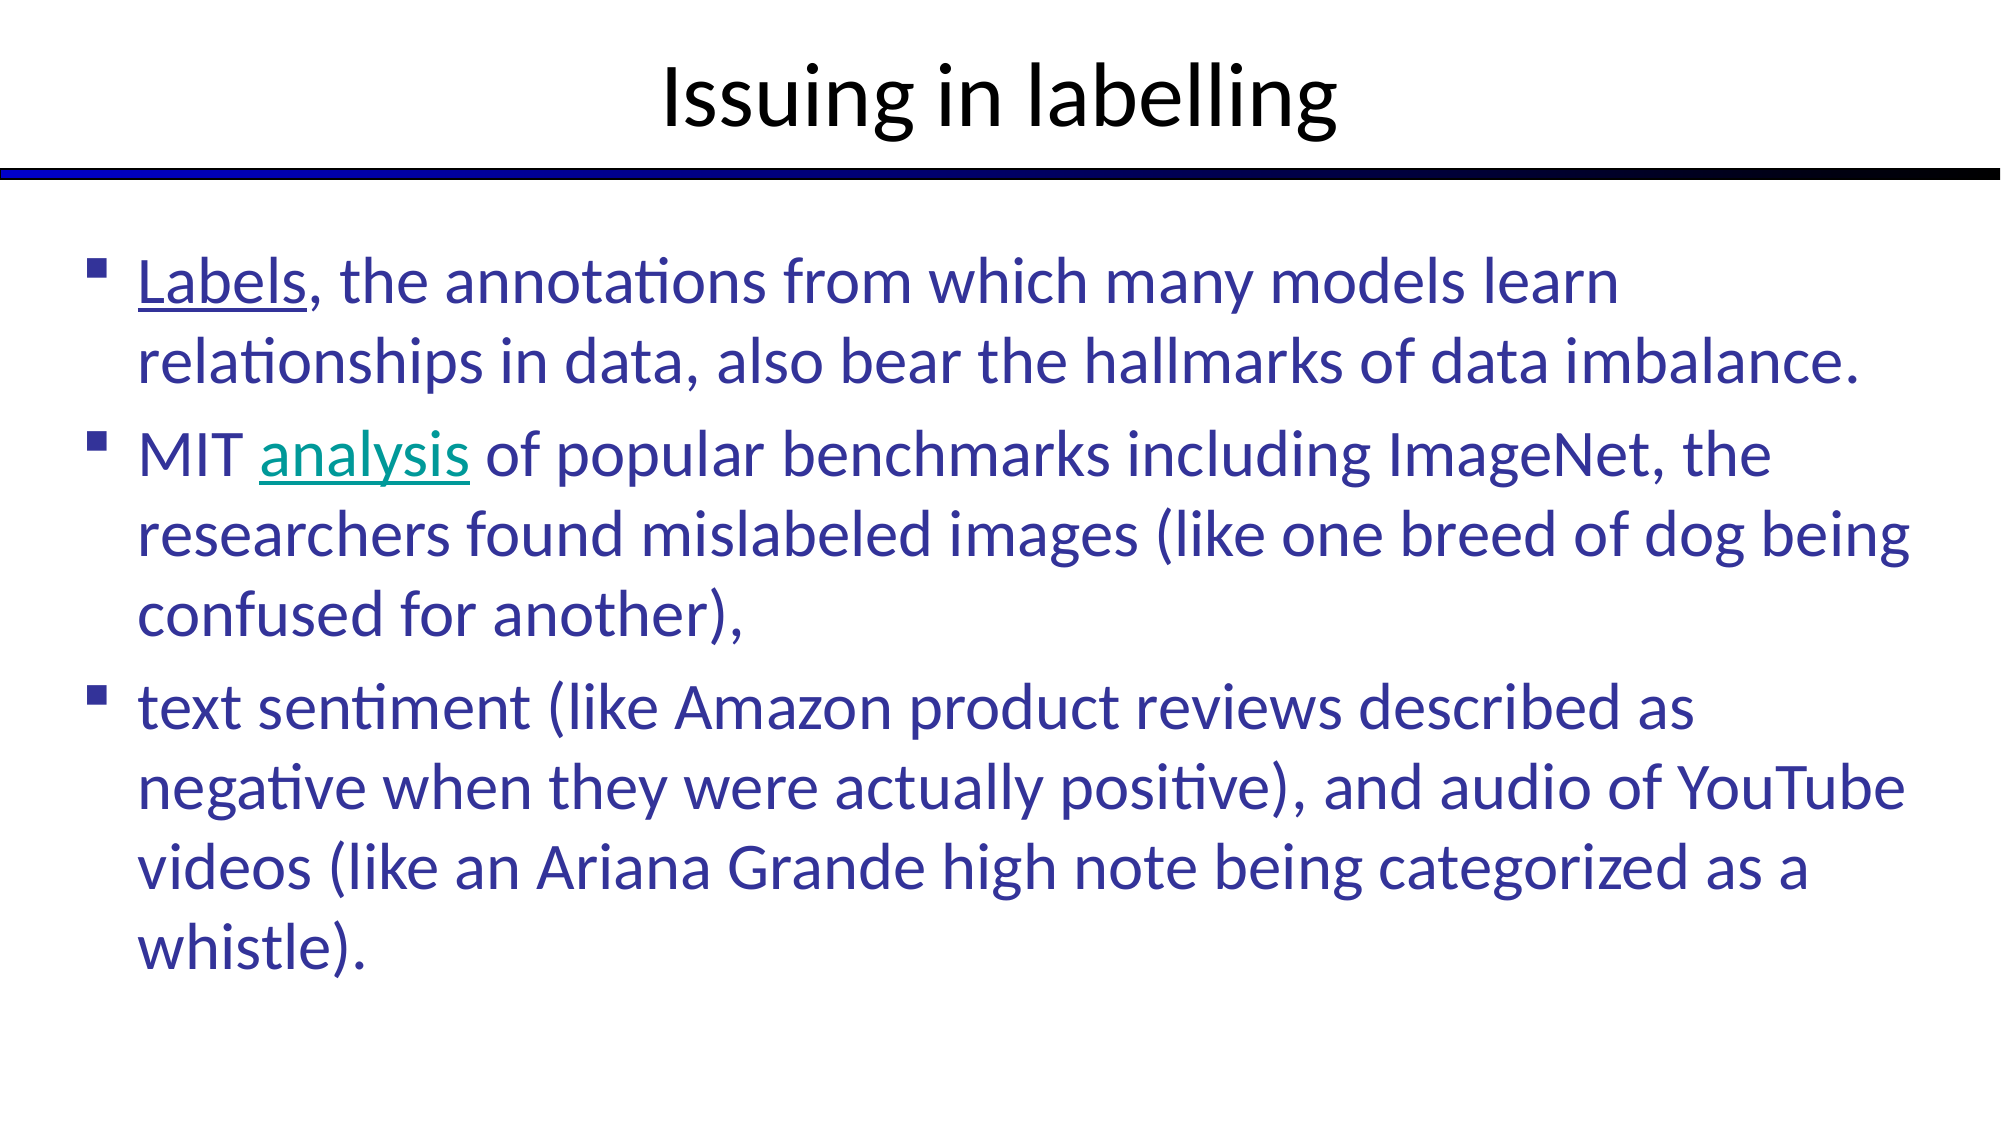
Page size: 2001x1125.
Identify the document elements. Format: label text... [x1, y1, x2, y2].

title Issuing in labelling [0, 0, 2000, 184]
list Labels, the annotations from which many models learn relationships in data, also bear the hallmarks of data imbalance. MIT analysis of popular benchmarks including ImageNet, the researchers found mislabeled images (like one breed of dog being confused for another), text sentiment (like Amazon product reviews described as negative when they were actually positive), and audio of YouTube videos (like an Ariana Grande high note being categorized as a whistle). [66, 228, 1934, 1006]
